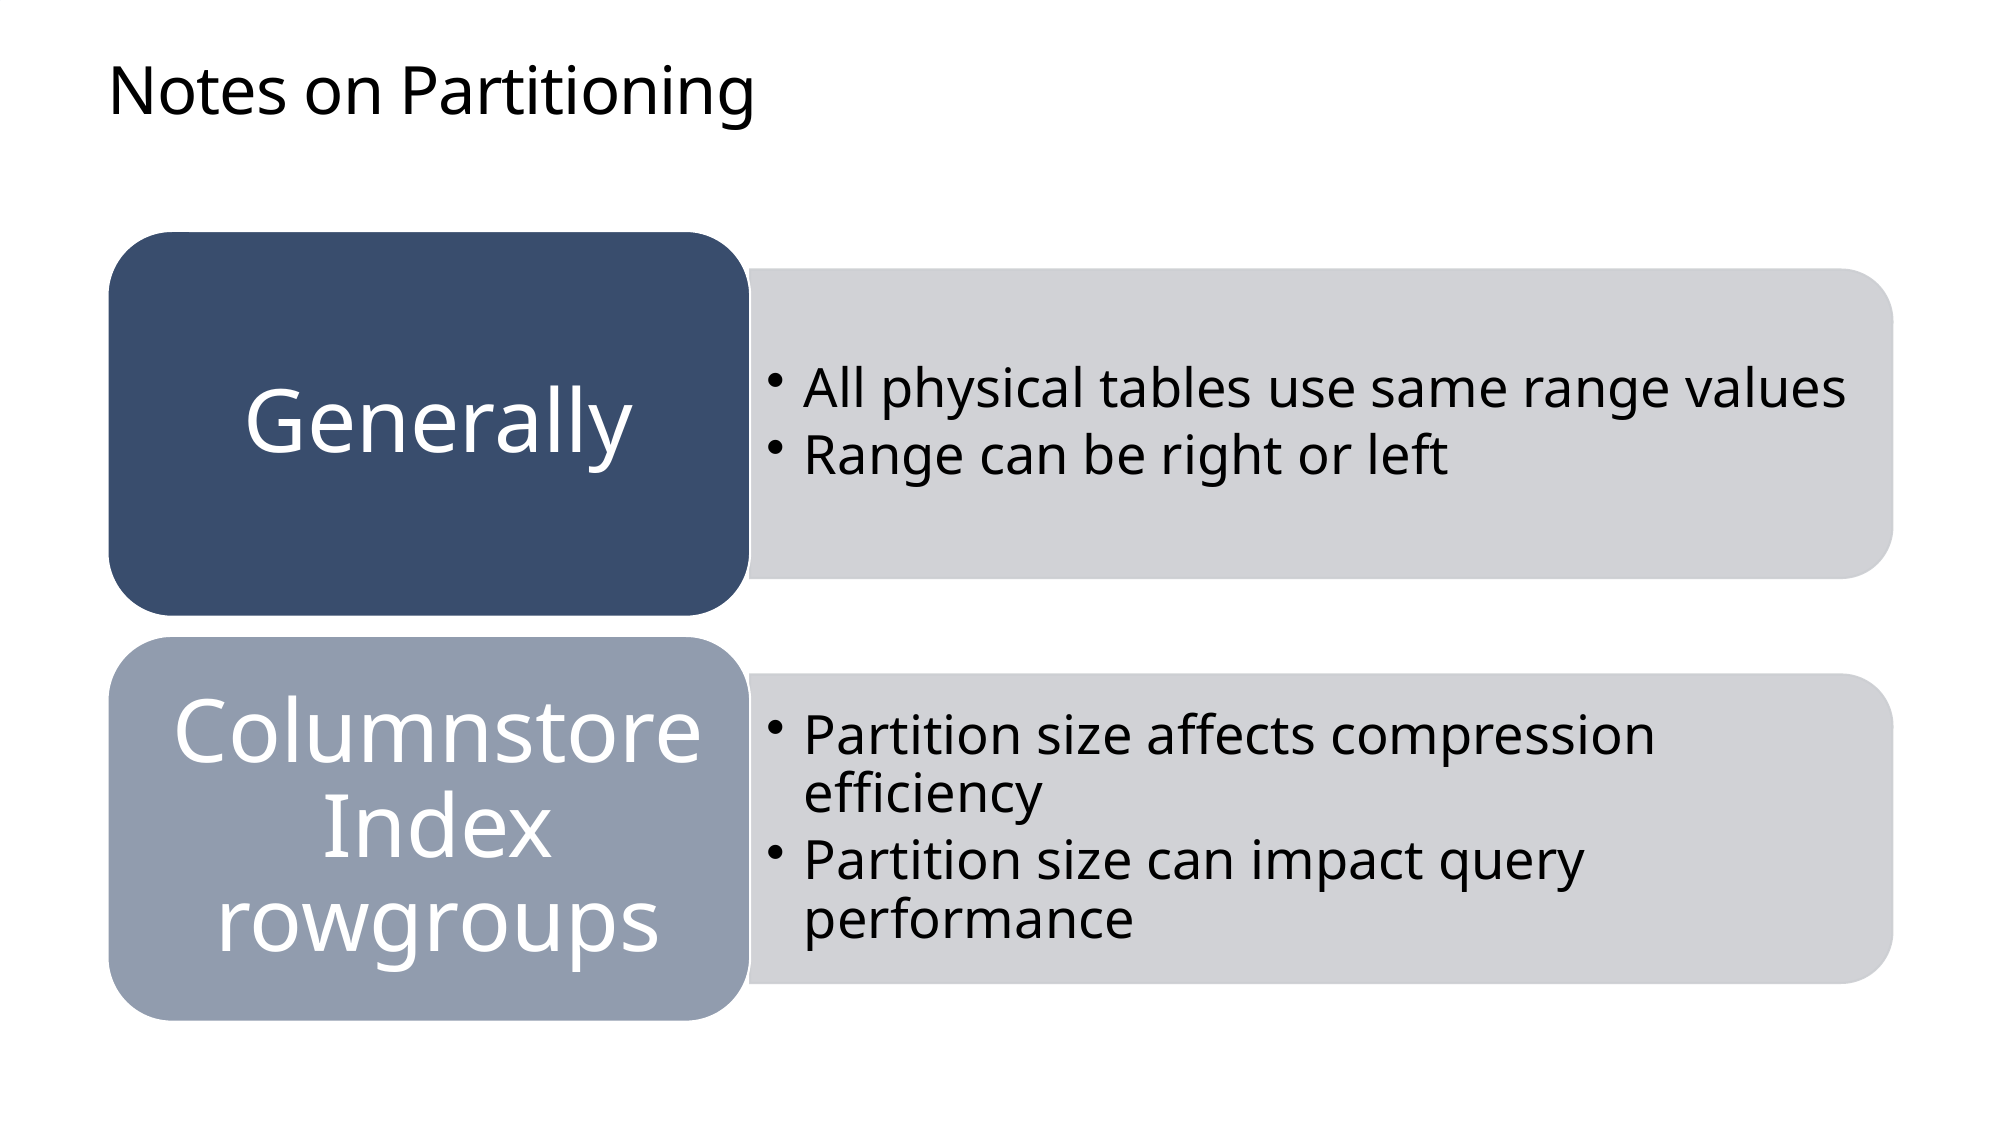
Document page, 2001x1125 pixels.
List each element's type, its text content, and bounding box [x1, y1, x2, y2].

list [107, 230, 1893, 1022]
title Notes on Partitioning [107, 52, 1893, 129]
